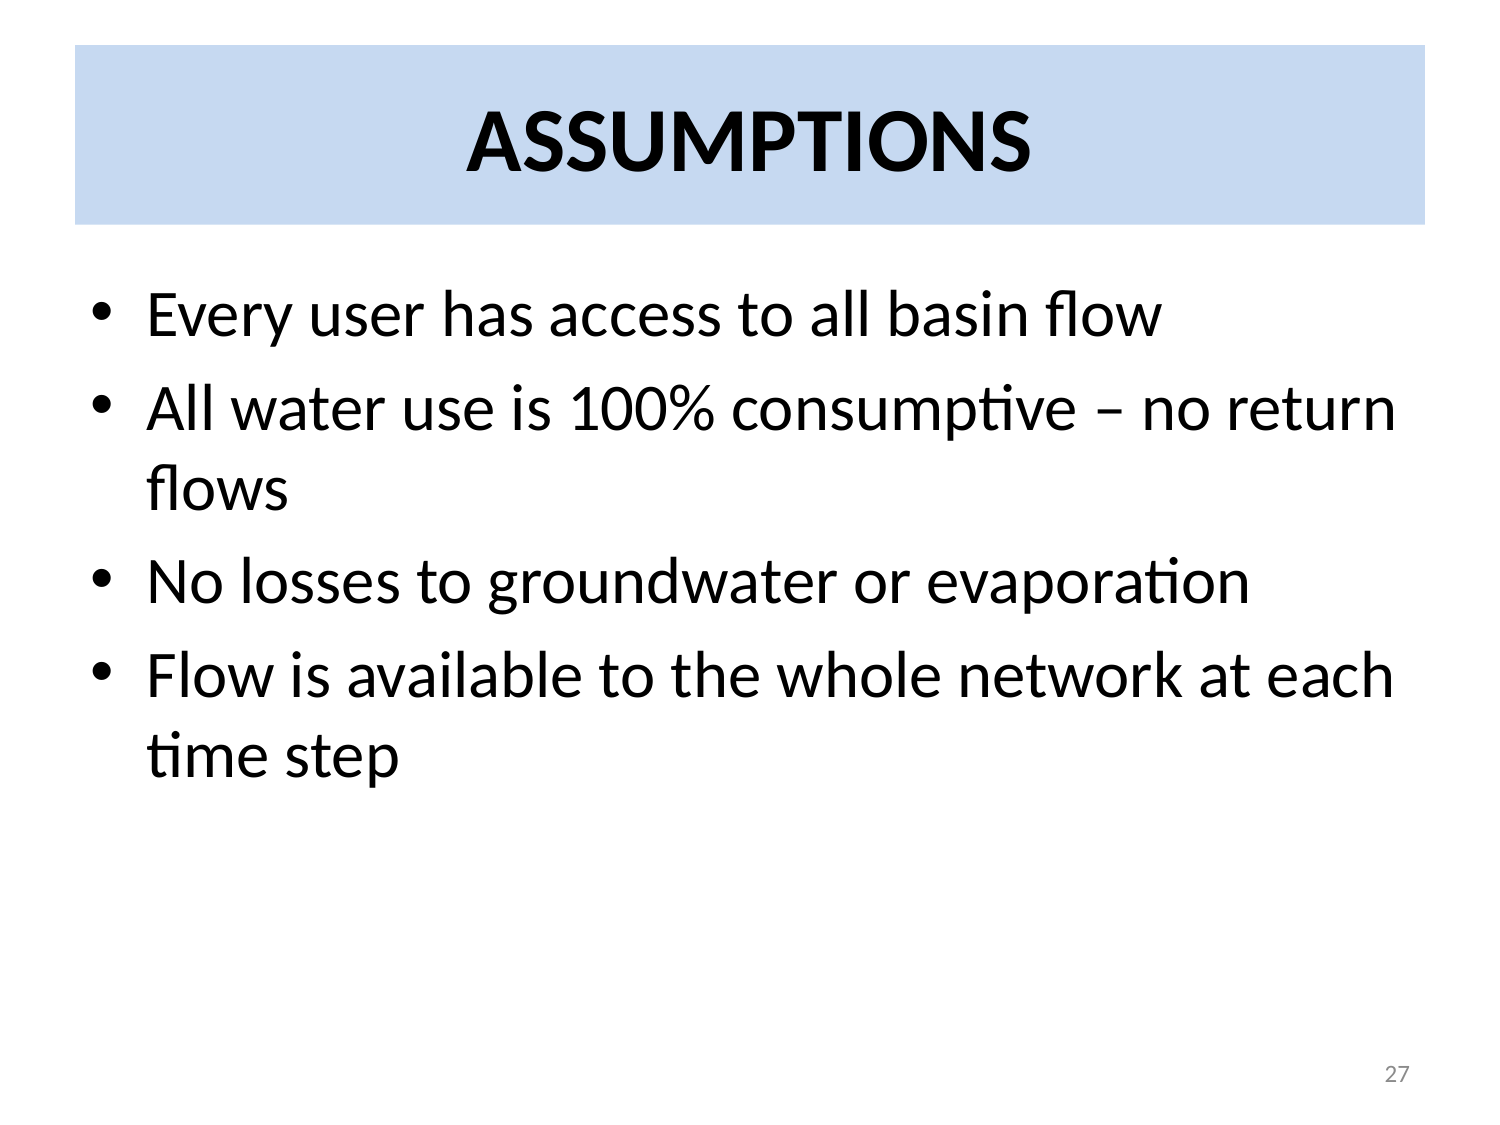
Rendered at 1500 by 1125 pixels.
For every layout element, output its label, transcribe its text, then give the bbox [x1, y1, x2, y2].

slide_number 27 [1074, 1042, 1425, 1103]
list Every user has access to all basin flow All water use is 100% consumptive – no return flows No losses to groundwater or evaporation Flow is available to the whole network at each time step [75, 262, 1425, 1005]
title ASSUMPTIONS [75, 45, 1425, 225]
